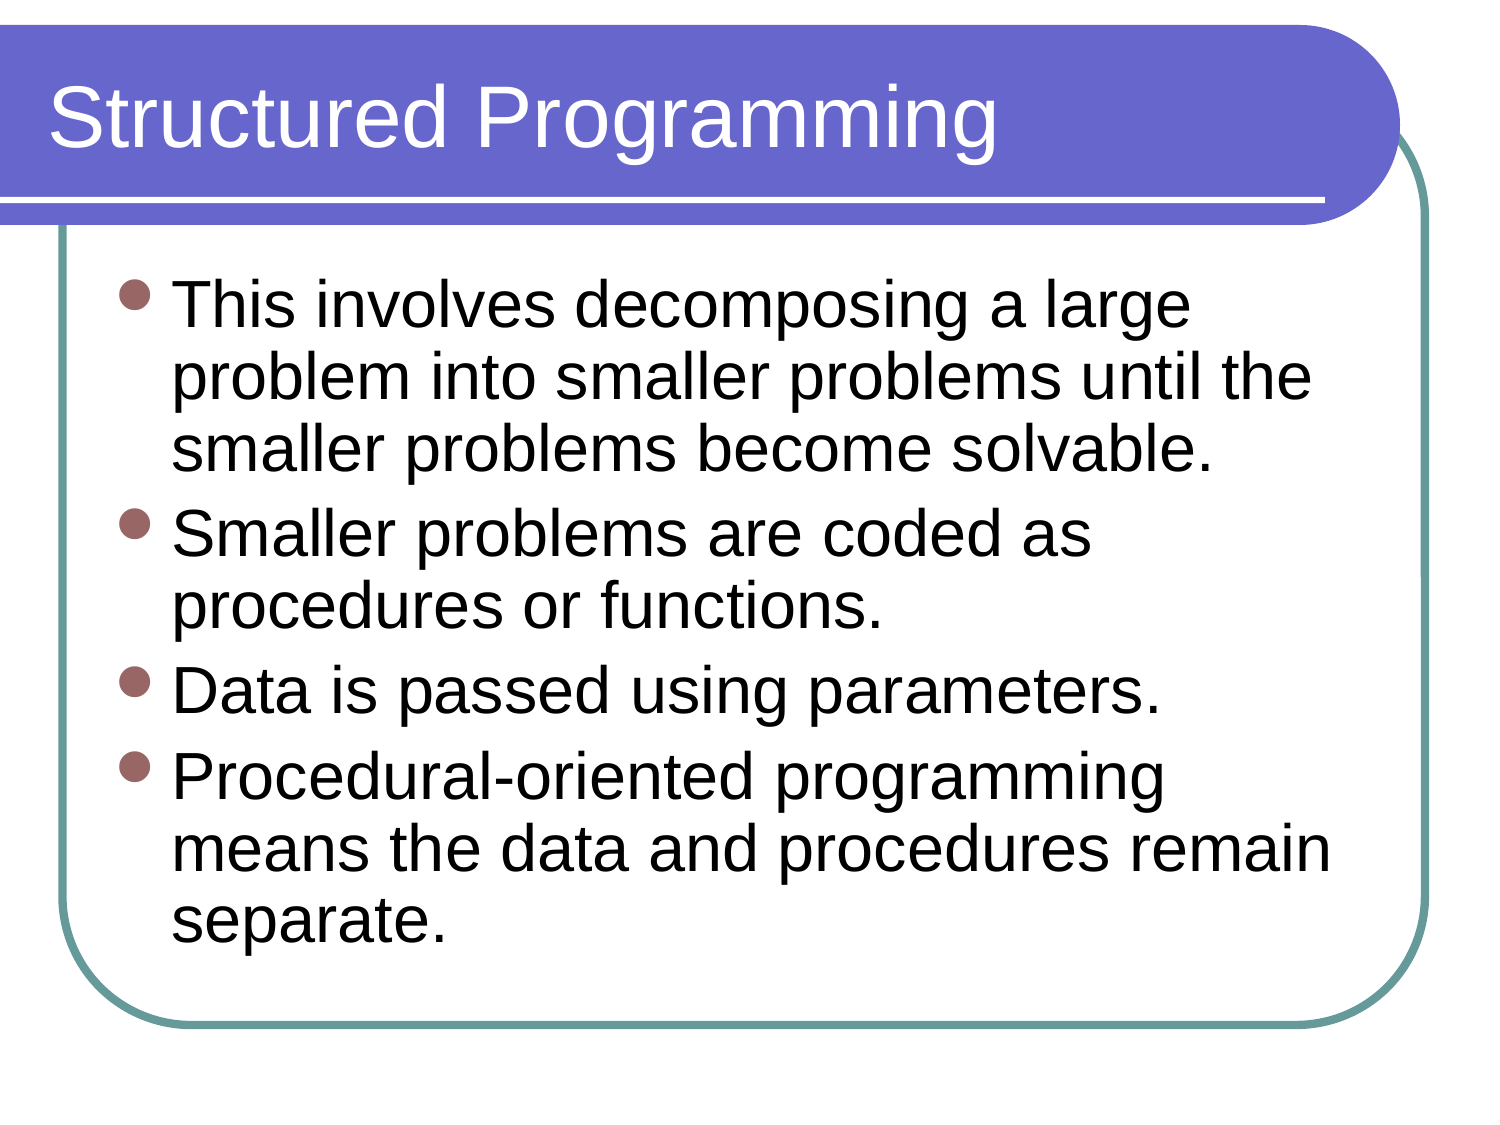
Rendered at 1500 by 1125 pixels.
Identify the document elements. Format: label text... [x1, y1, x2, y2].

list This involves decomposing a large problem into smaller problems until the smaller problems become solvable. Smaller problems are coded as procedures or functions. Data is passed using parameters. Procedural-oriented programming means the data and procedures remain separate. [99, 262, 1401, 988]
title Structured Programming [31, 37, 1348, 188]
